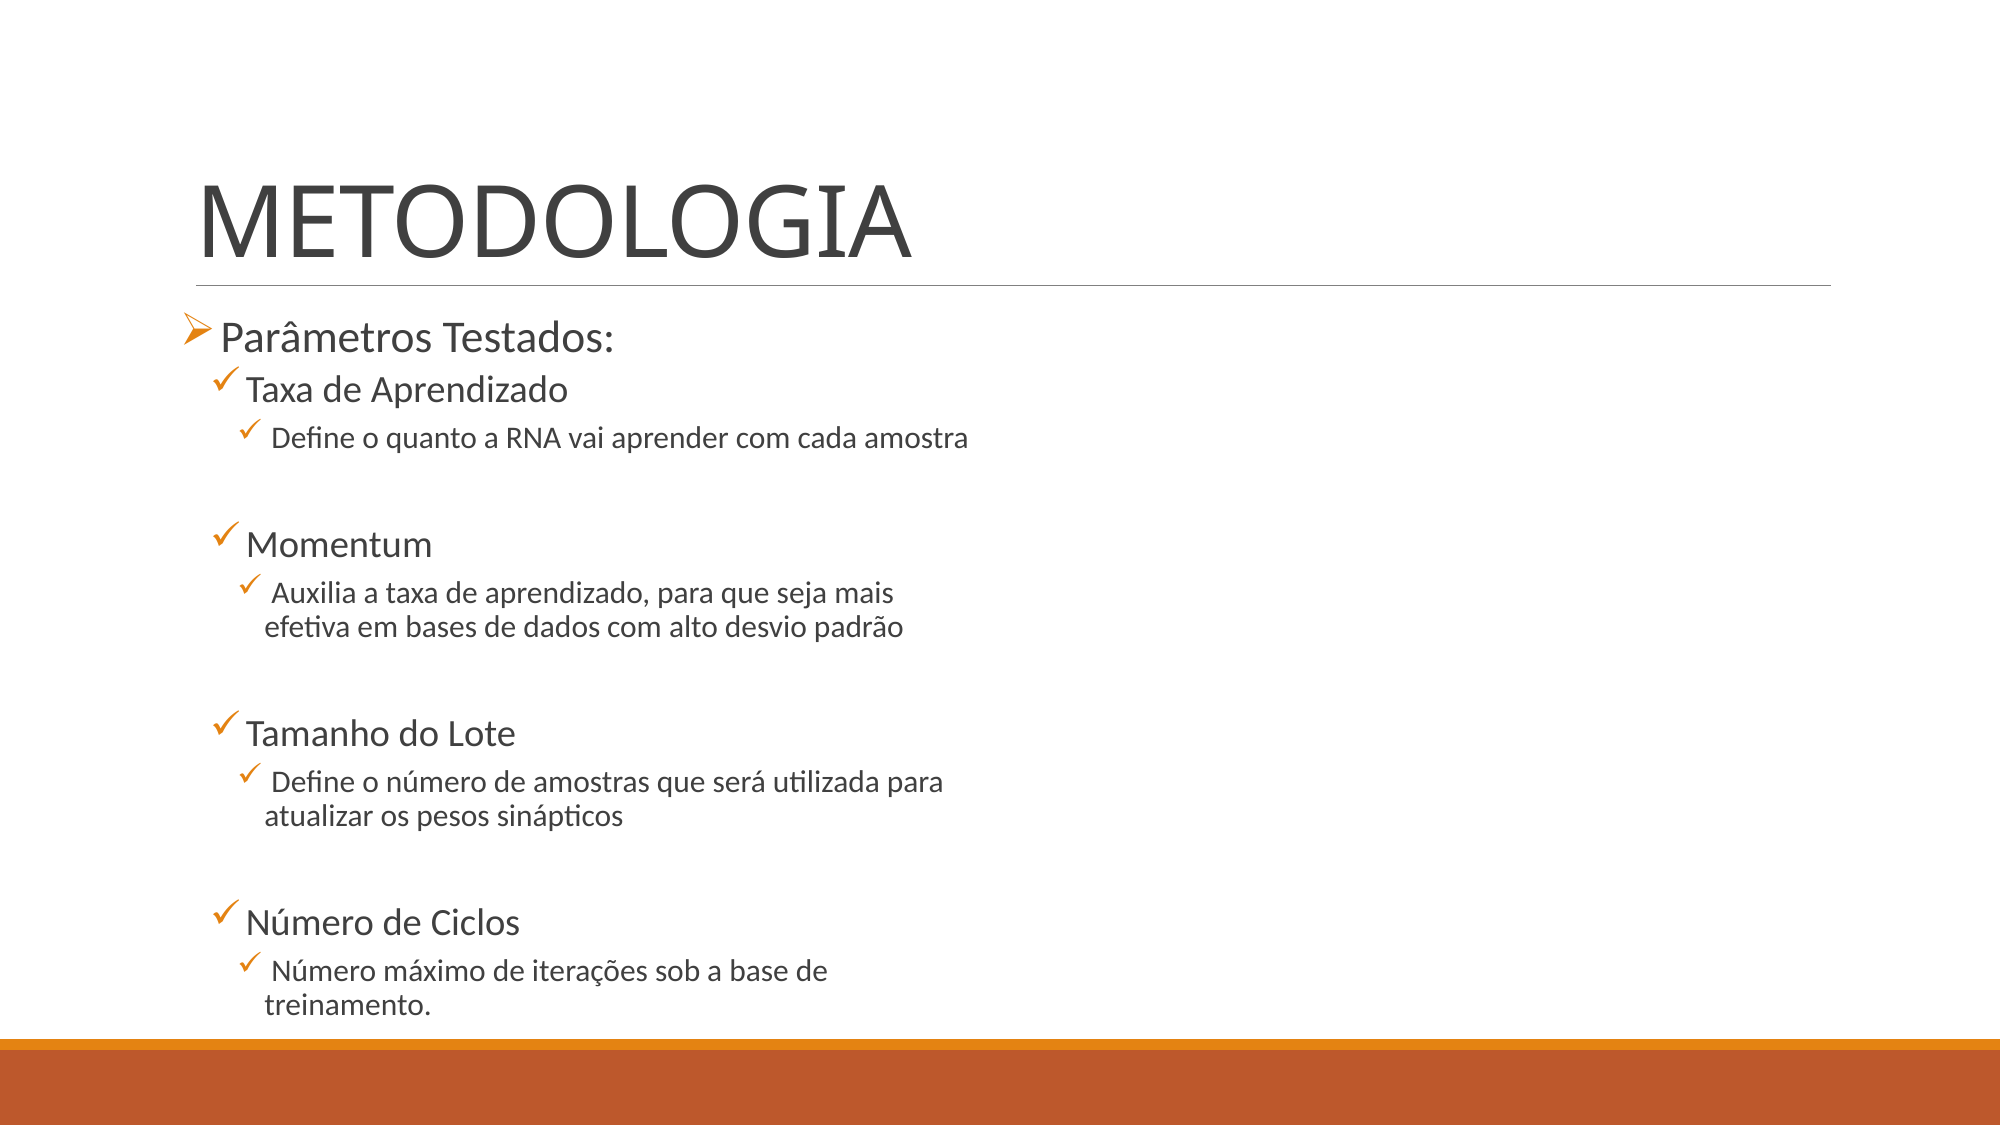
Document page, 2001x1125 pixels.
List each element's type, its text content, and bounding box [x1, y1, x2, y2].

title METODOLOGIA [180, 47, 1830, 285]
list Parâmetros Testados: Taxa de Aprendizado Define o quanto a RNA vai aprender com cada amostra Momentum Auxilia a taxa de aprendizado, para que seja mais efetiva em bases de dados com alto desvio padrão Tamanho do Lote Define o número de amostras que será utilizada para atualizar os pesos sinápticos Número de Ciclos Número máximo de iterações sob a base de treinamento. [180, 305, 977, 1038]
